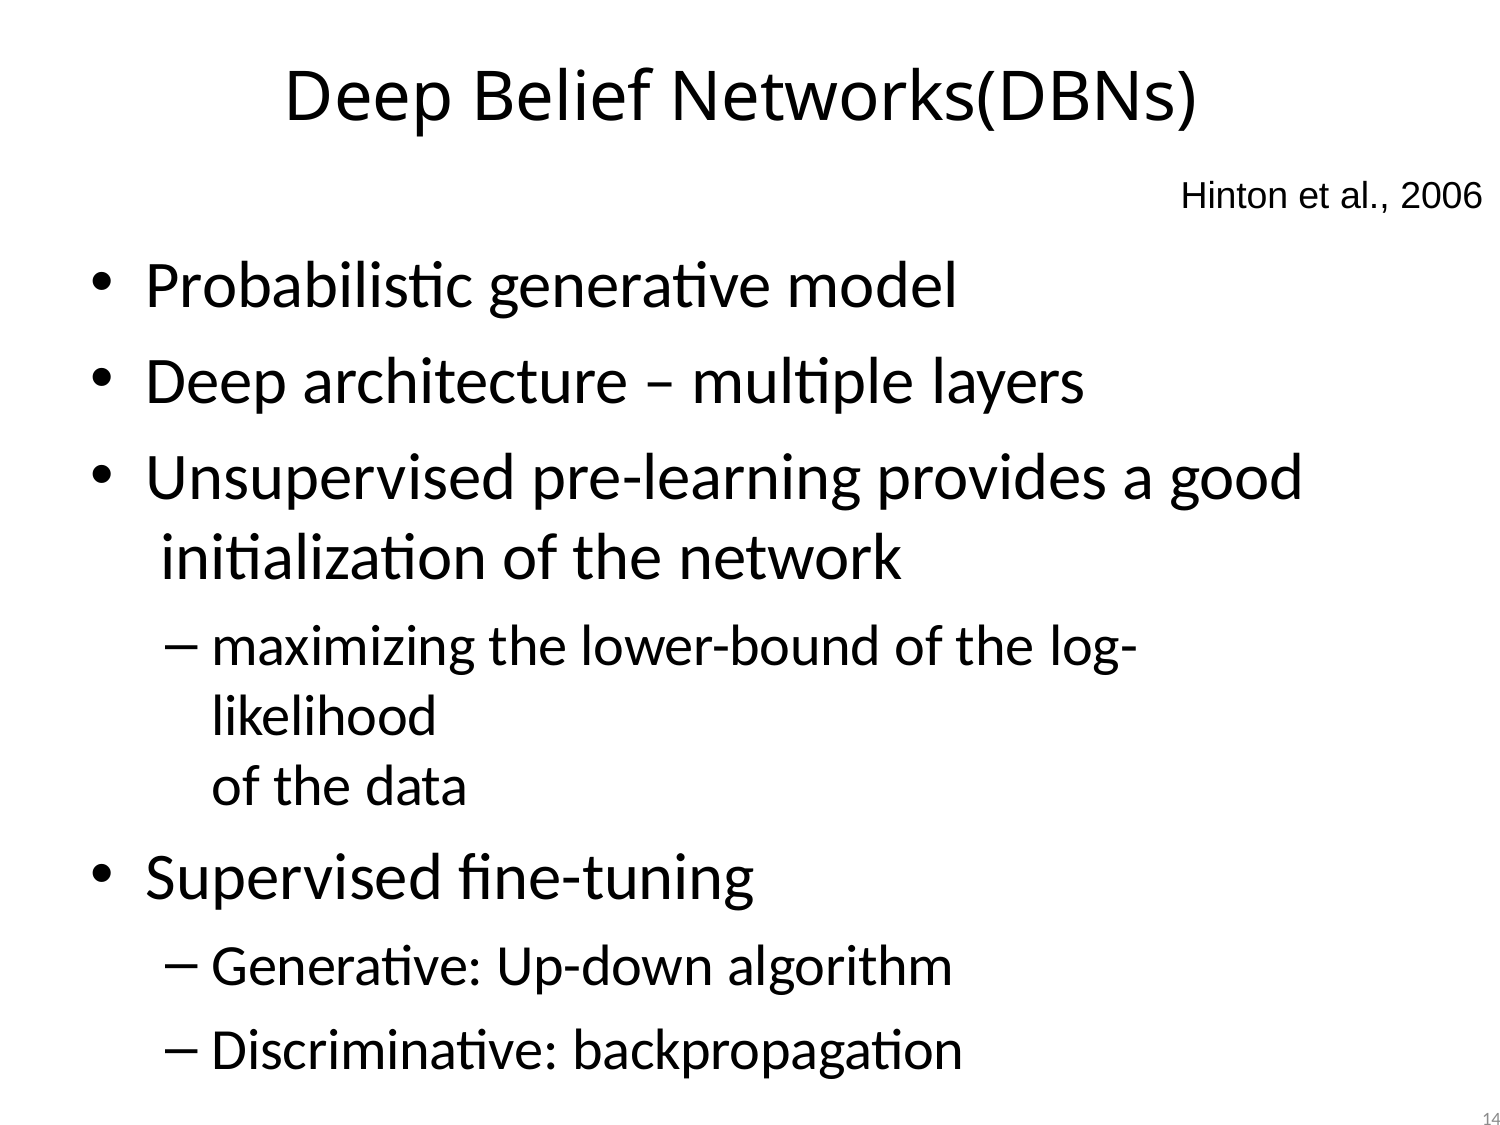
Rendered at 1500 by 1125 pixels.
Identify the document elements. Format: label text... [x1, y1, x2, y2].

slide_number 14 [1451, 782, 1500, 1125]
text_box Hinton et al., 2006 Probabilistic generative model Deep architecture – multiple layers Unsupervised pre-learning provides a good initialization of the network maximizing the lower-bound of the log-likelihood of the data Supervised fine-tuning Generative: Up-down algorithm Discriminative: backpropagation [87, 170, 1484, 1081]
title Deep Belief Networks(DBNs) [32, 0, 1382, 187]
